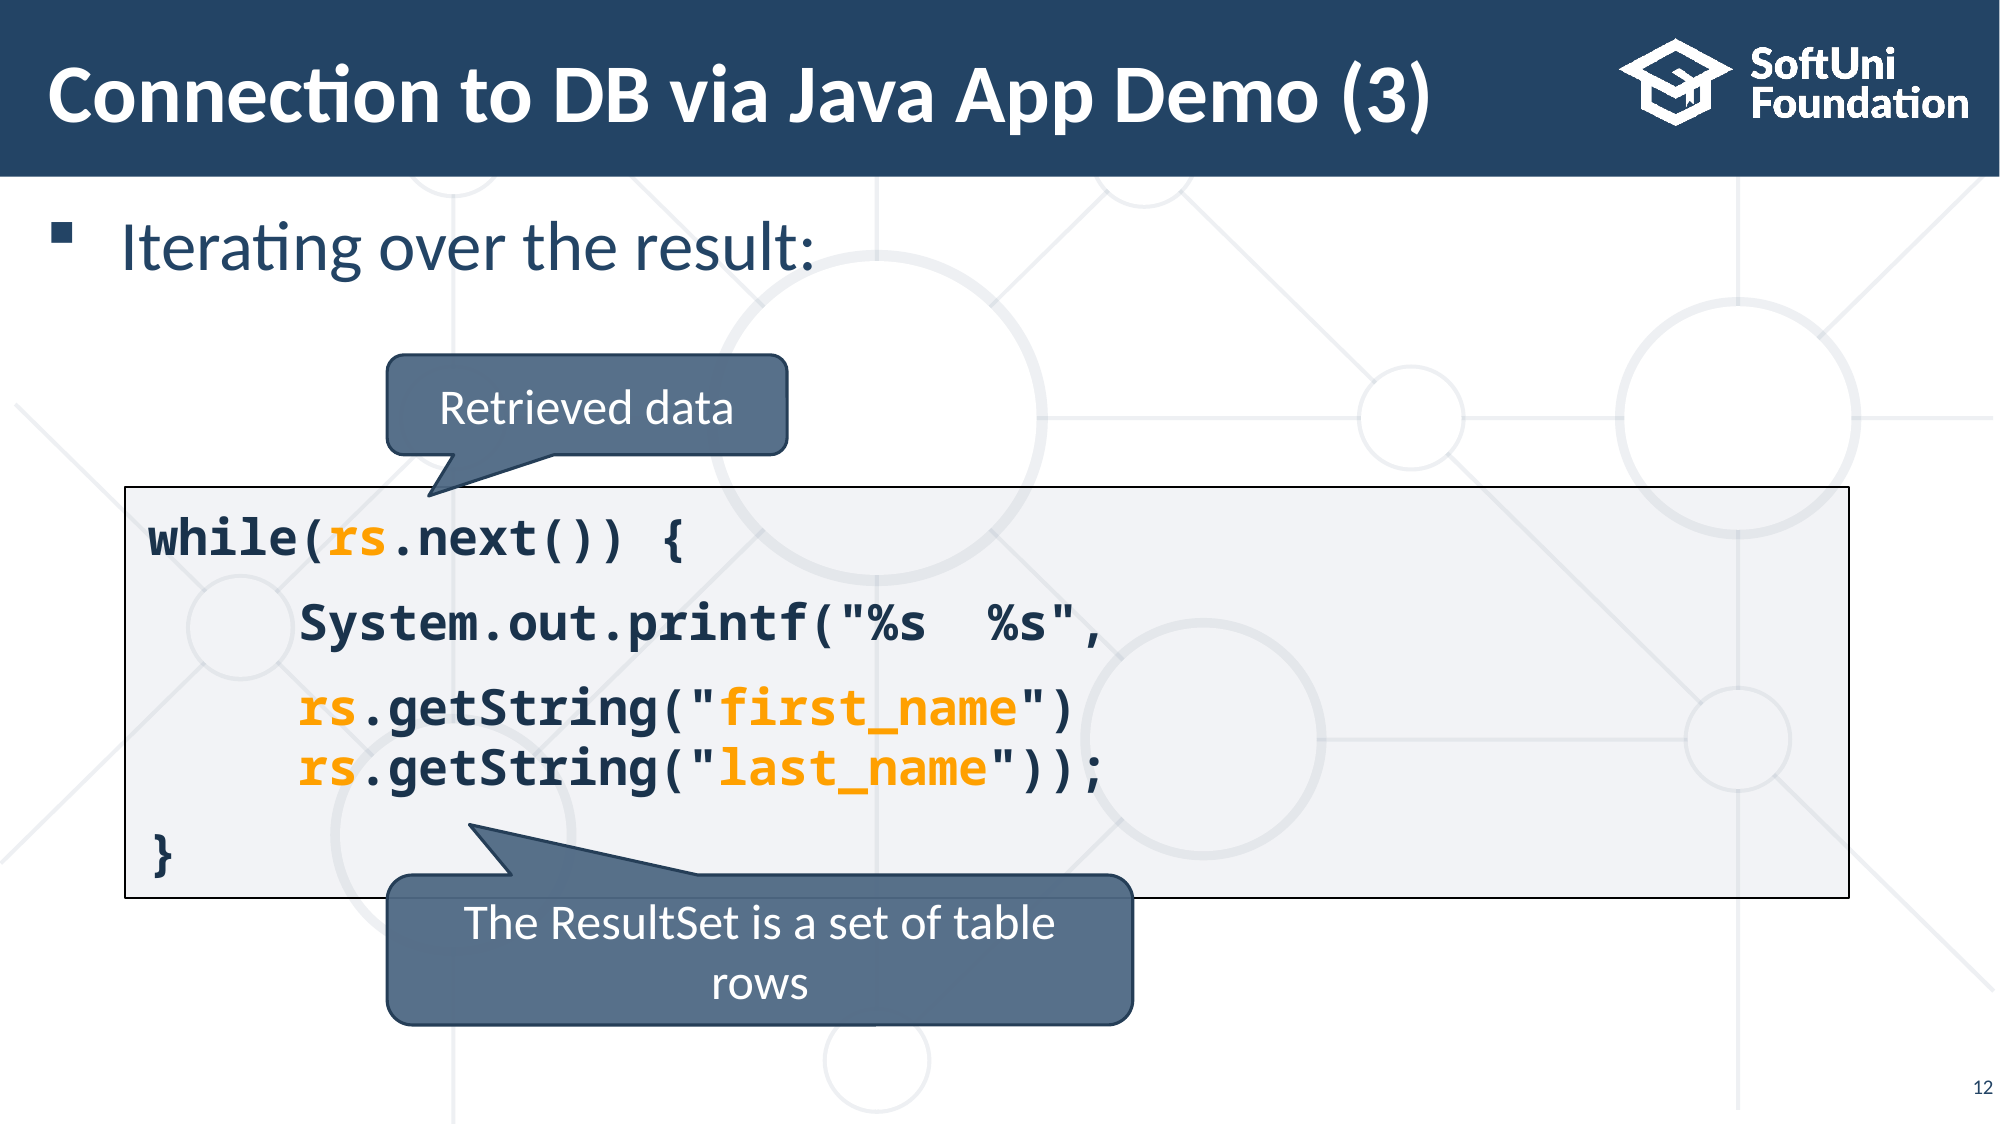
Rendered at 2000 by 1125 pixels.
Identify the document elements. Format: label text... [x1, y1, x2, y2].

text_box <number> [1929, 1070, 2000, 1103]
picture [1618, 38, 1968, 126]
text_box while(rs.next()) { System.out.printf("%s %s", rs.getString("first_name") rs.getString("last_name")); } [124, 487, 1850, 898]
text_box Connection to DB via Java App Demo (3) [31, 16, 1591, 162]
text_box Retrieved data [385, 352, 790, 498]
text_box The ResultSet is a set of table rows [385, 822, 1135, 1028]
text_box Iterating over the result: [27, 189, 1965, 1104]
